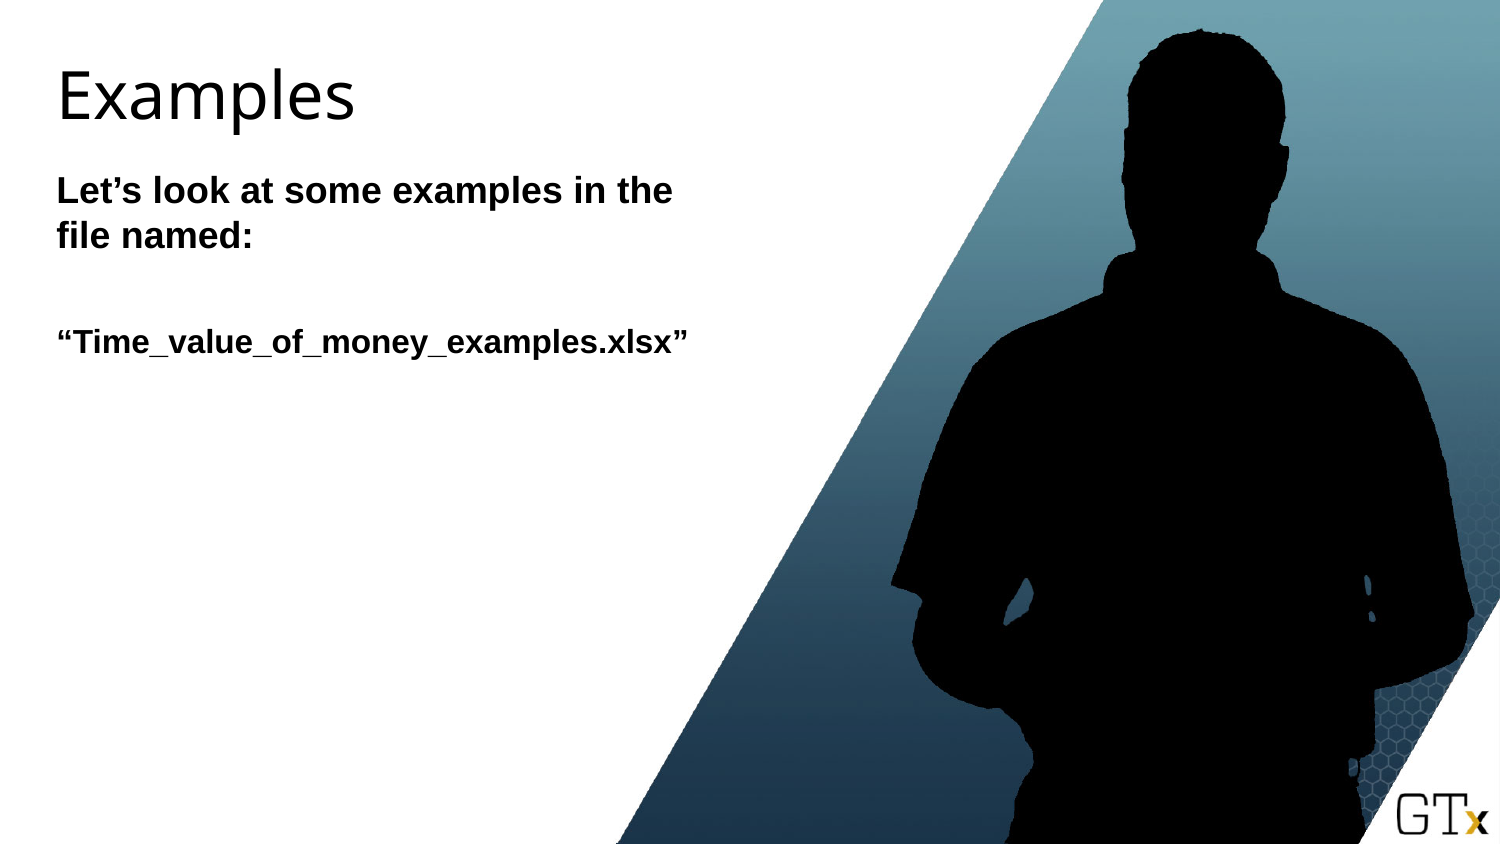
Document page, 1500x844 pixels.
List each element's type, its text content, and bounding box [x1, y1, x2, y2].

picture [0, 0, 1500, 844]
list Let’s look at some examples in the file named: “Time_value_of_money_examples.xlsx” [41, 159, 750, 743]
title Examples [41, 45, 1056, 159]
